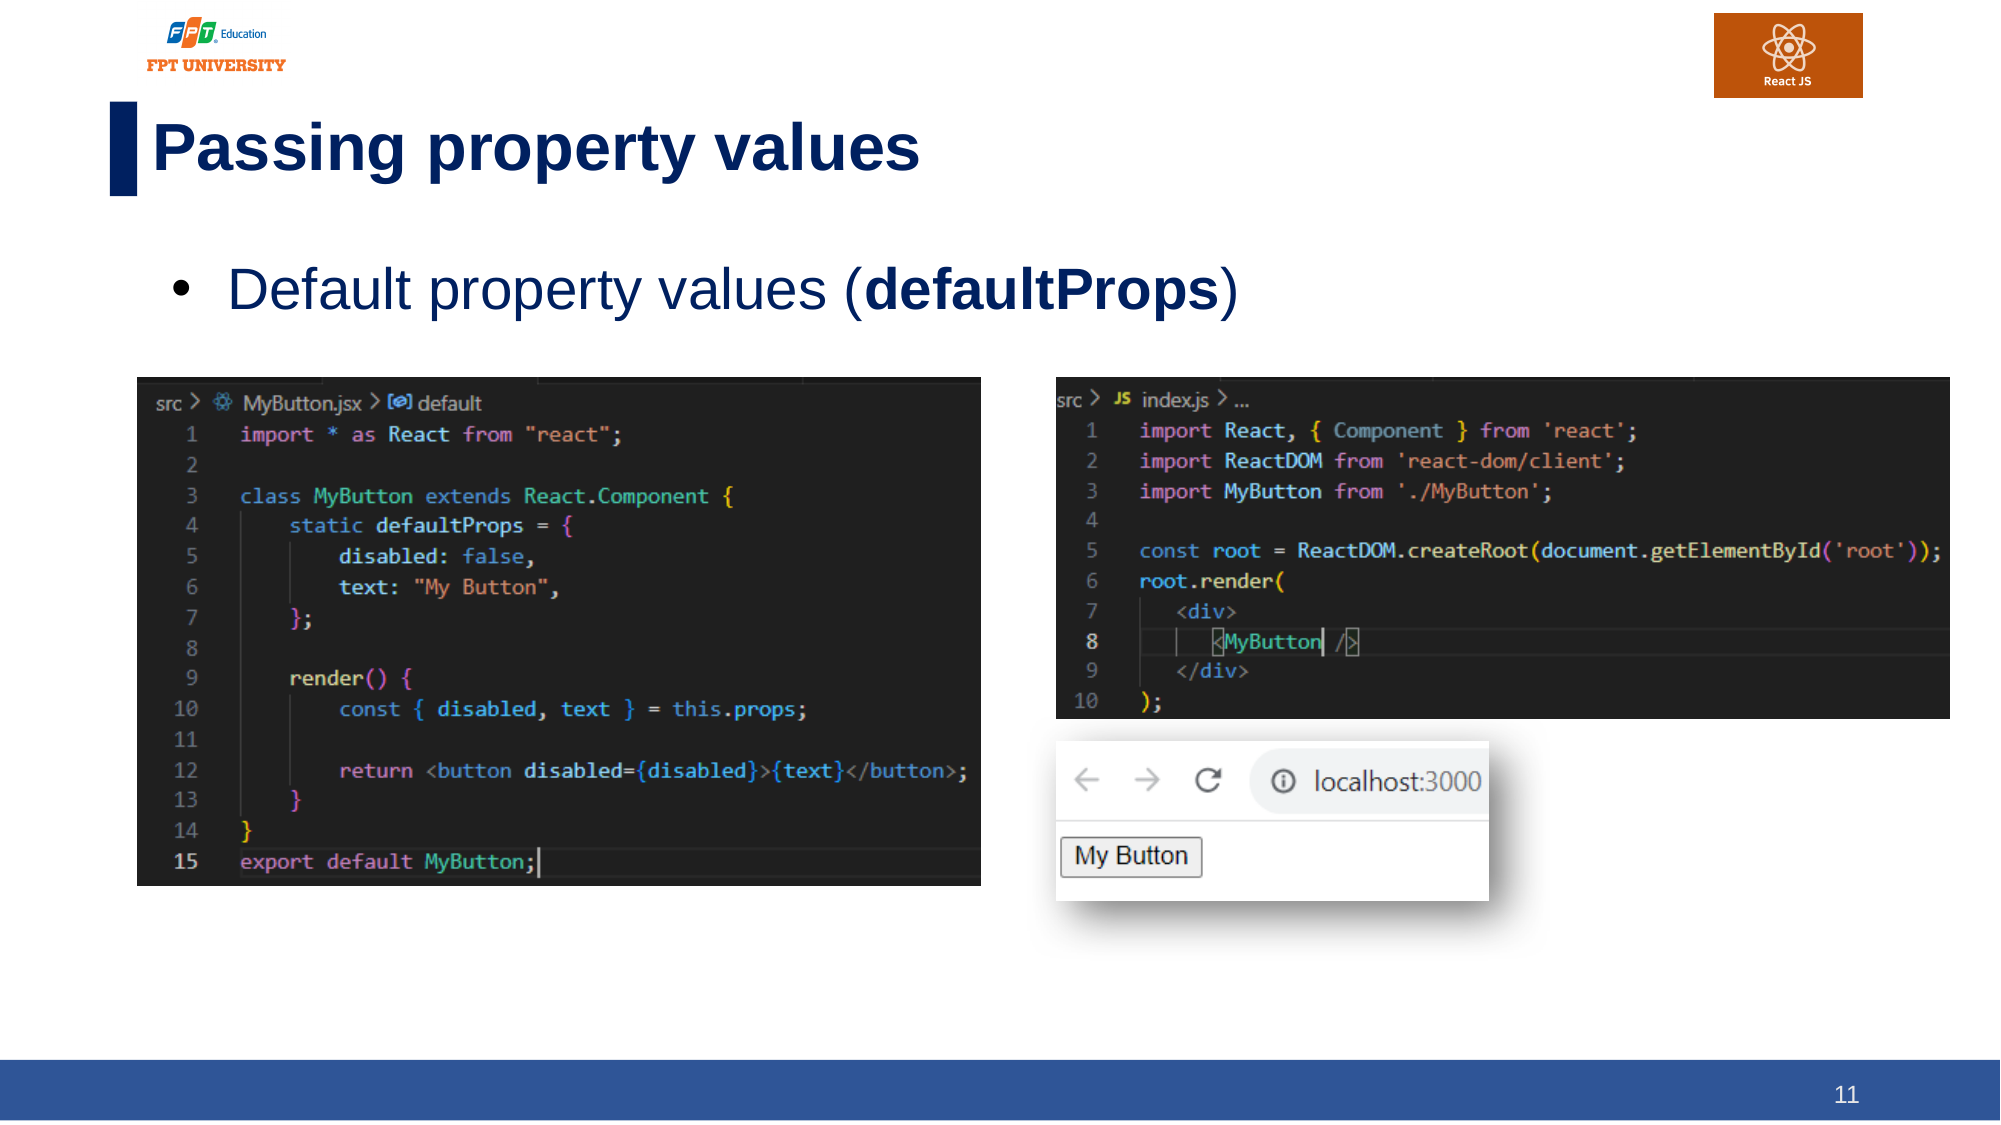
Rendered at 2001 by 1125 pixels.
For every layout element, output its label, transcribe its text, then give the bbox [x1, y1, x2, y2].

picture [1056, 377, 1950, 719]
picture [1056, 741, 1489, 901]
picture [137, 1, 291, 86]
list Default property values (defaultProps) [137, 251, 1863, 966]
picture [137, 377, 981, 886]
slide_number 11 [1424, 1063, 1875, 1123]
title Passing property values [137, 101, 1863, 197]
